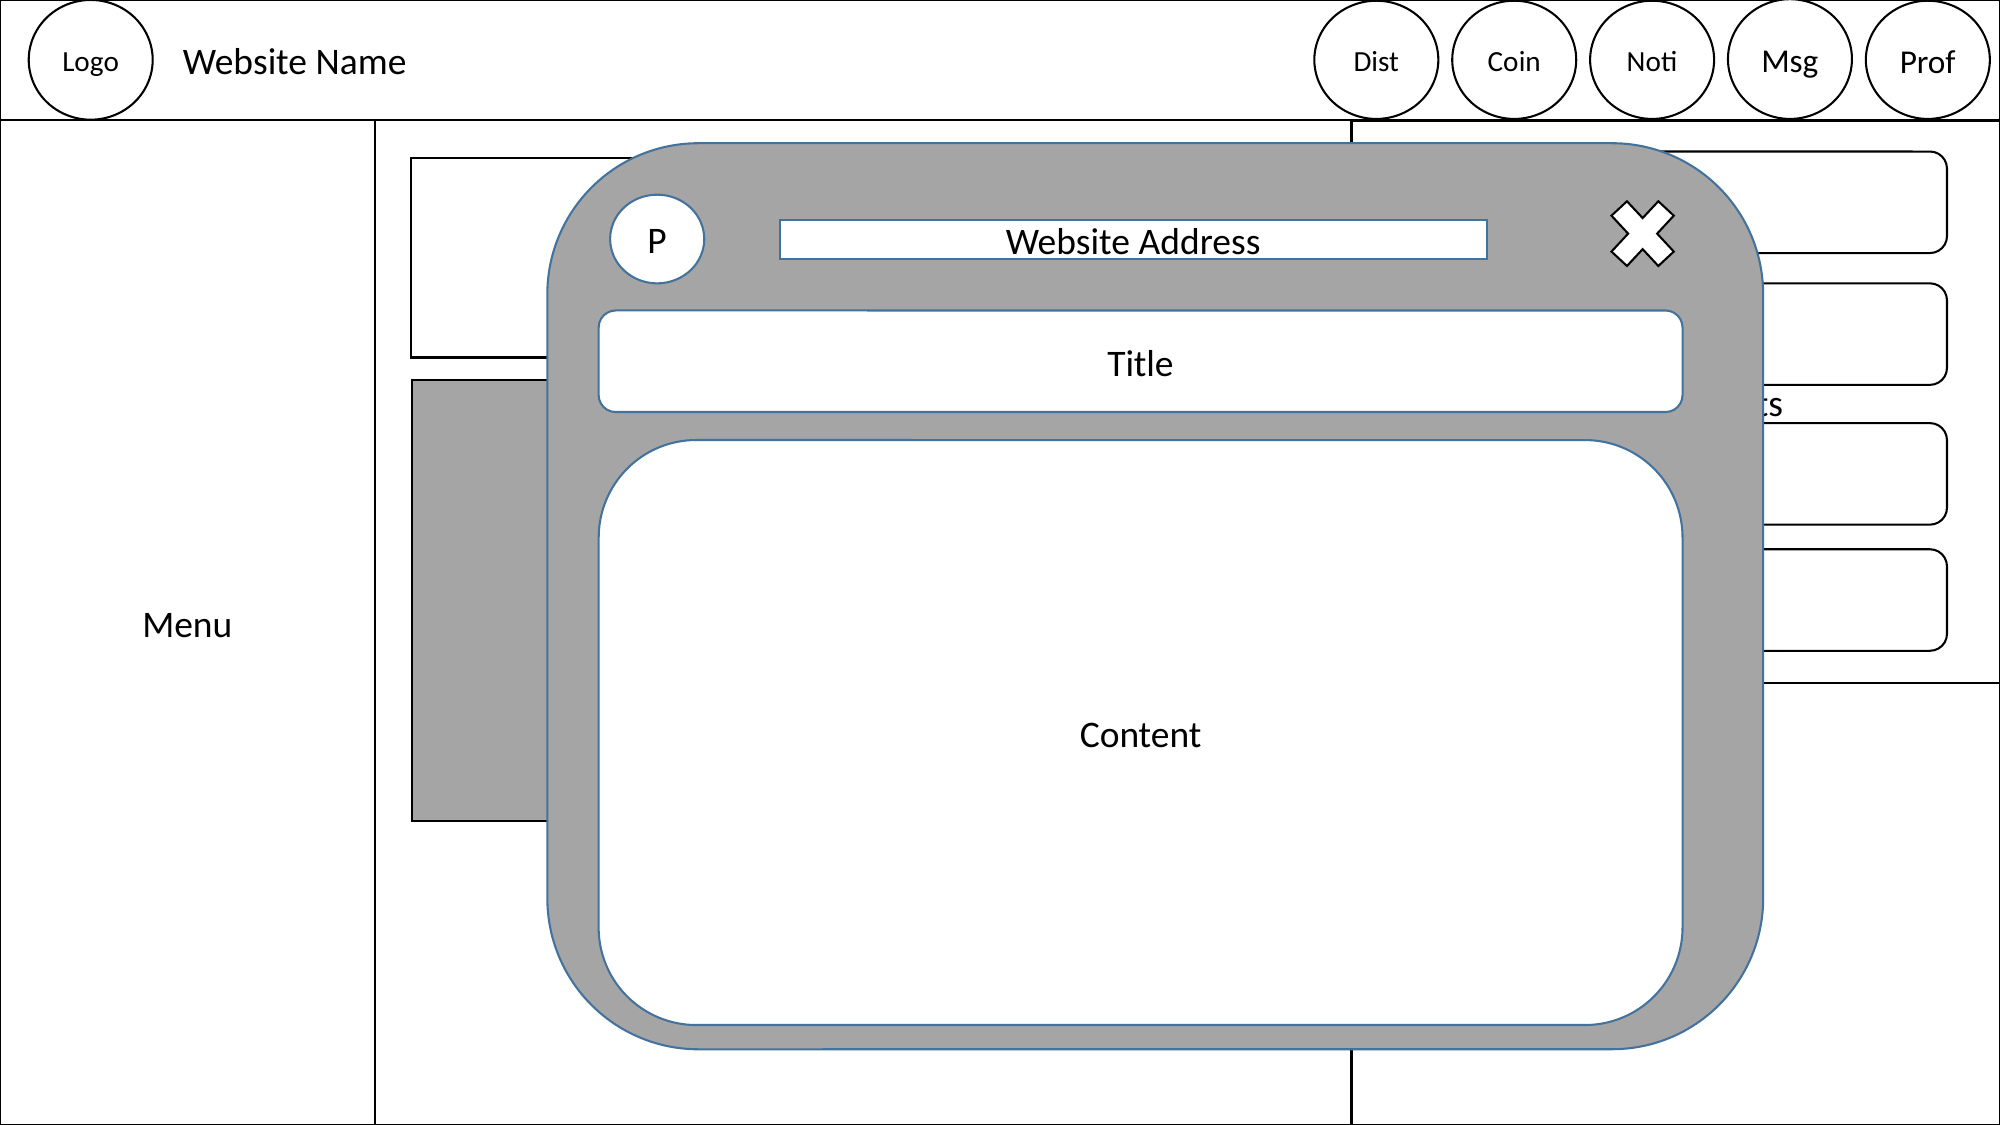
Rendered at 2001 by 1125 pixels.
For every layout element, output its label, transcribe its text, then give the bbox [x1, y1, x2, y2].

text_box [0, 0, 74, 119]
text_box Dist [1313, 0, 1440, 119]
text_box Menu [0, 119, 374, 1125]
text_box [1765, 548, 1949, 652]
text_box [1765, 422, 1949, 526]
text_box [108, 0, 1363, 119]
text_box Feed [374, 119, 1351, 1125]
text_box Prof [1864, 0, 1991, 119]
text_box [1390, 0, 1501, 119]
text_box Textbox [410, 157, 547, 359]
text_box [1764, 150, 1949, 255]
text_box [1764, 282, 1949, 386]
text_box [1528, 0, 1639, 119]
text_box [1806, 0, 1914, 119]
text_box [1666, 0, 1774, 119]
text_box Logo [27, 0, 154, 119]
text_box [1941, 0, 2000, 119]
text_box Ads [1351, 682, 2000, 1125]
text_box Noti [1589, 0, 1716, 119]
text_box Scribs [411, 379, 546, 822]
text_box Coin [1451, 0, 1578, 119]
text_box Msg [1726, 0, 1854, 119]
text_box Achievements [1351, 119, 2000, 682]
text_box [547, 143, 1764, 1050]
text_box Website Name [168, 29, 582, 90]
